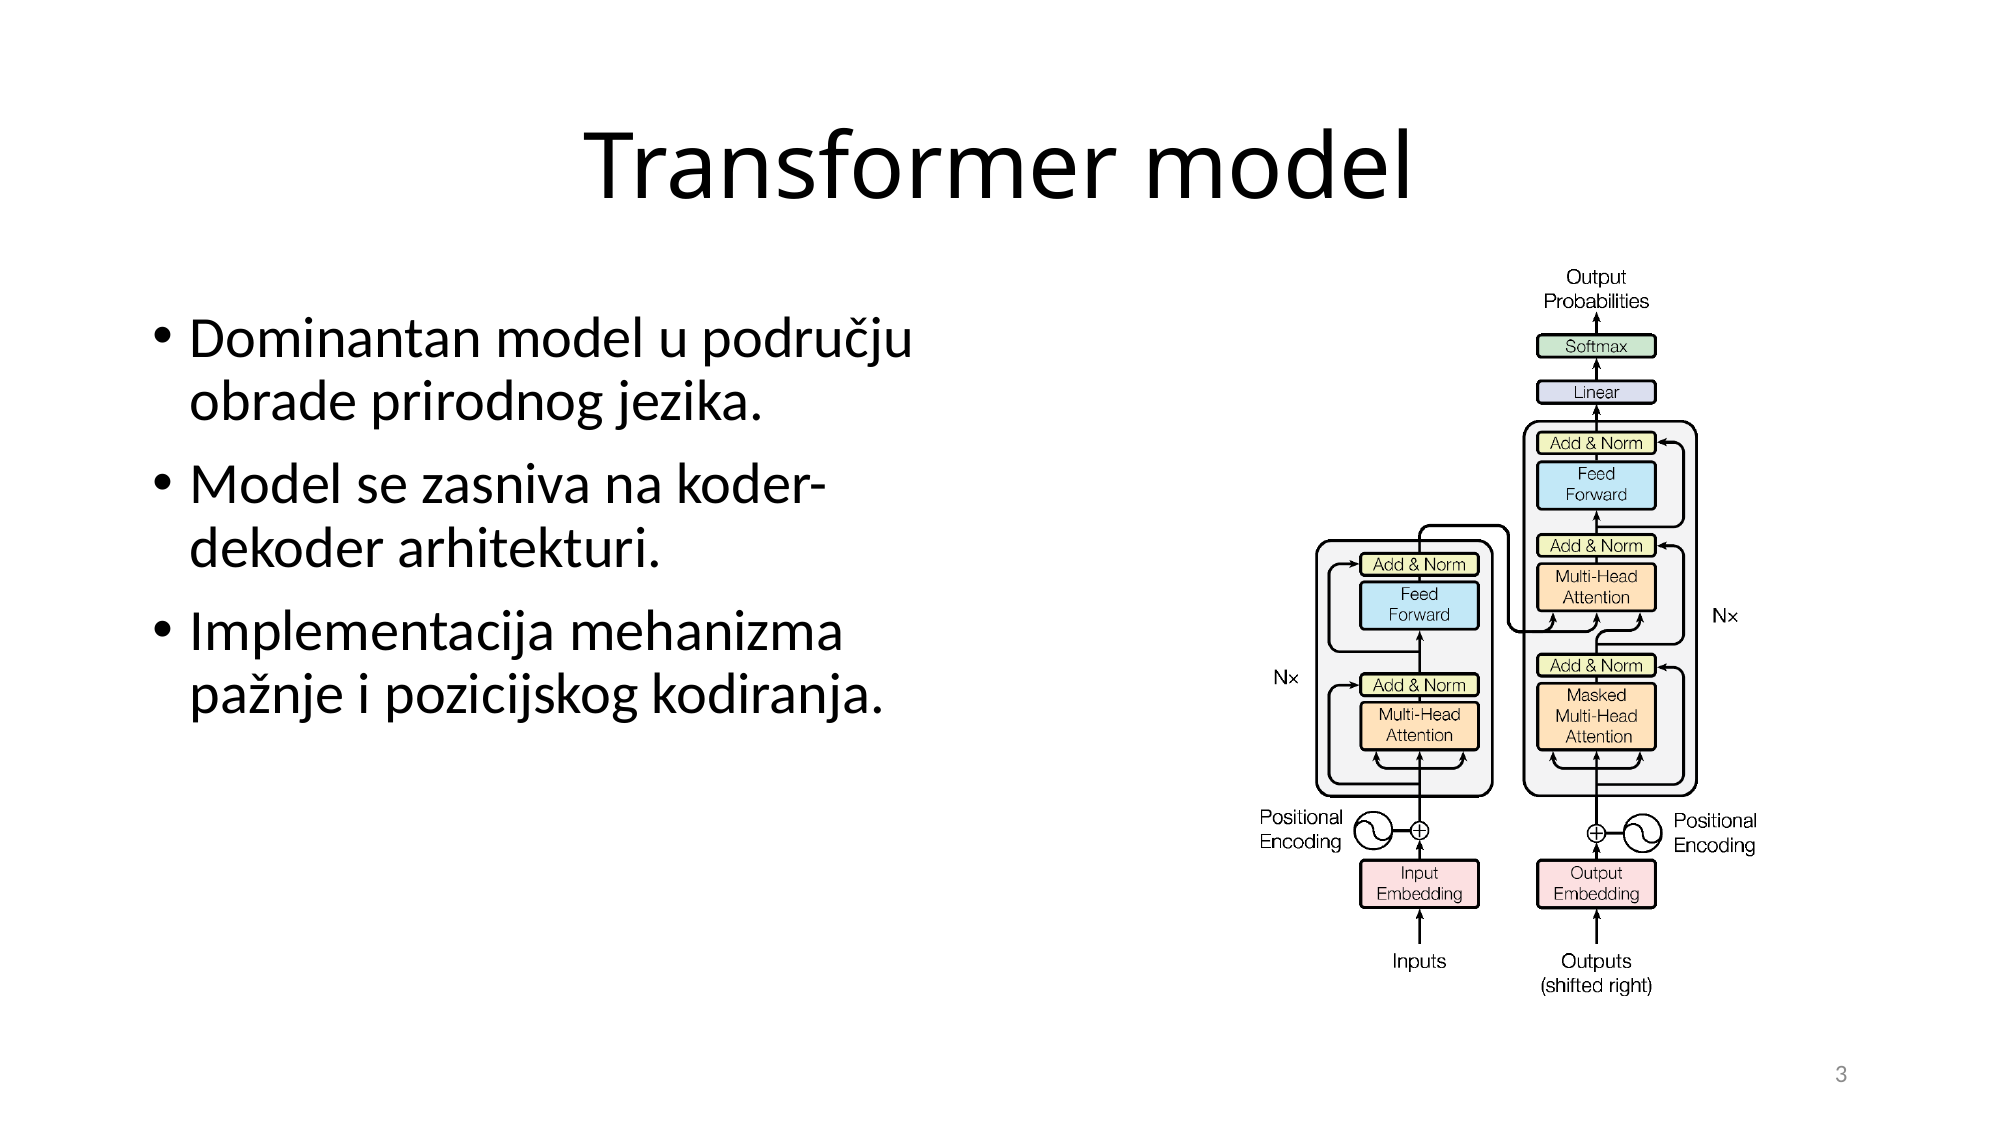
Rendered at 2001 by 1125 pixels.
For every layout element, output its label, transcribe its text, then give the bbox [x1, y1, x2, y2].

slide_number 3 [1412, 1042, 1863, 1103]
picture [1259, 266, 1757, 998]
title Transformer model [137, 59, 1863, 278]
list Dominantan model u području obrade prirodnog jezika. Model se zasniva na koder-dekoder arhitekturi. Implementacija mehanizma pažnje i pozicijskog kodiranja. [137, 299, 982, 1014]
